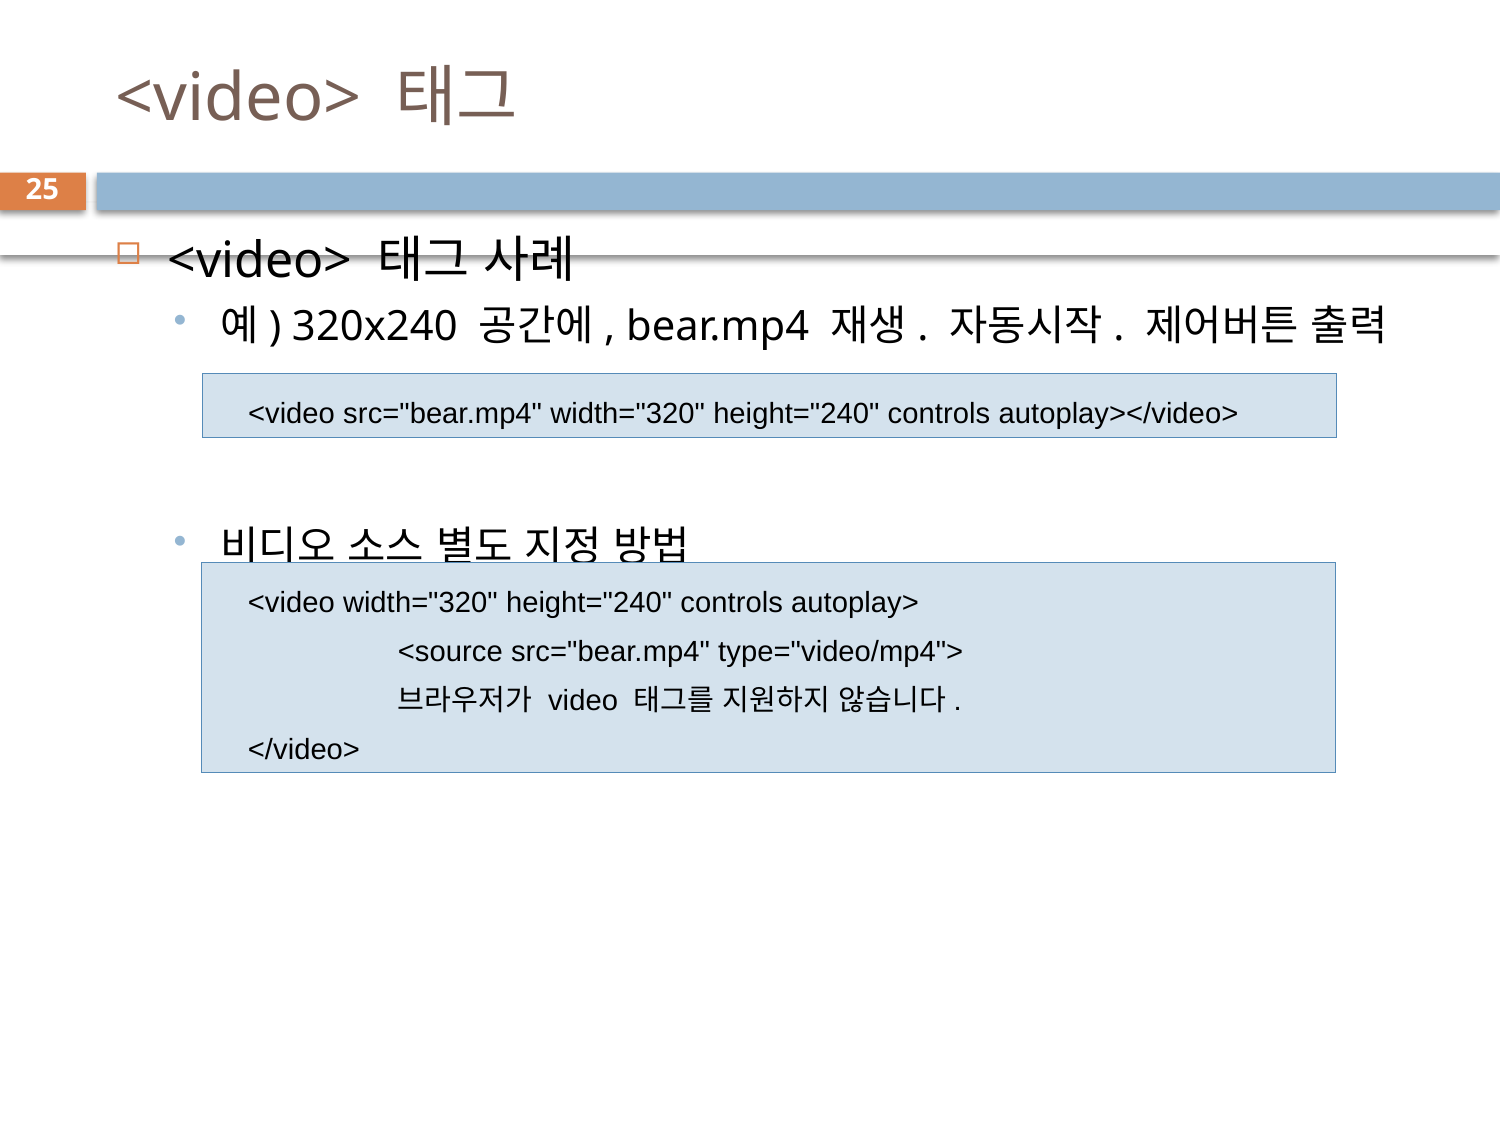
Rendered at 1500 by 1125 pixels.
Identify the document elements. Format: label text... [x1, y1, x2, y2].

slide_number 25 [0, 170, 87, 211]
text_box <video width="320" height="240" controls autoplay> <source src="bear.mp4" type="video/mp4"> 브라우저가 video 태그를 지원하지 않습니다. </video> [201, 562, 1336, 773]
text_box <video src="bear.mp4" width="320" height="240" controls autoplay></video> [202, 373, 1337, 438]
title <video> 태그 [100, 37, 1438, 149]
list <video> 태그 사례 예) 320x240 공간에, bear.mp4 재생. 자동시작. 제어버튼 출력 비디오 소스 별도 지정 방법 [100, 219, 1438, 1047]
